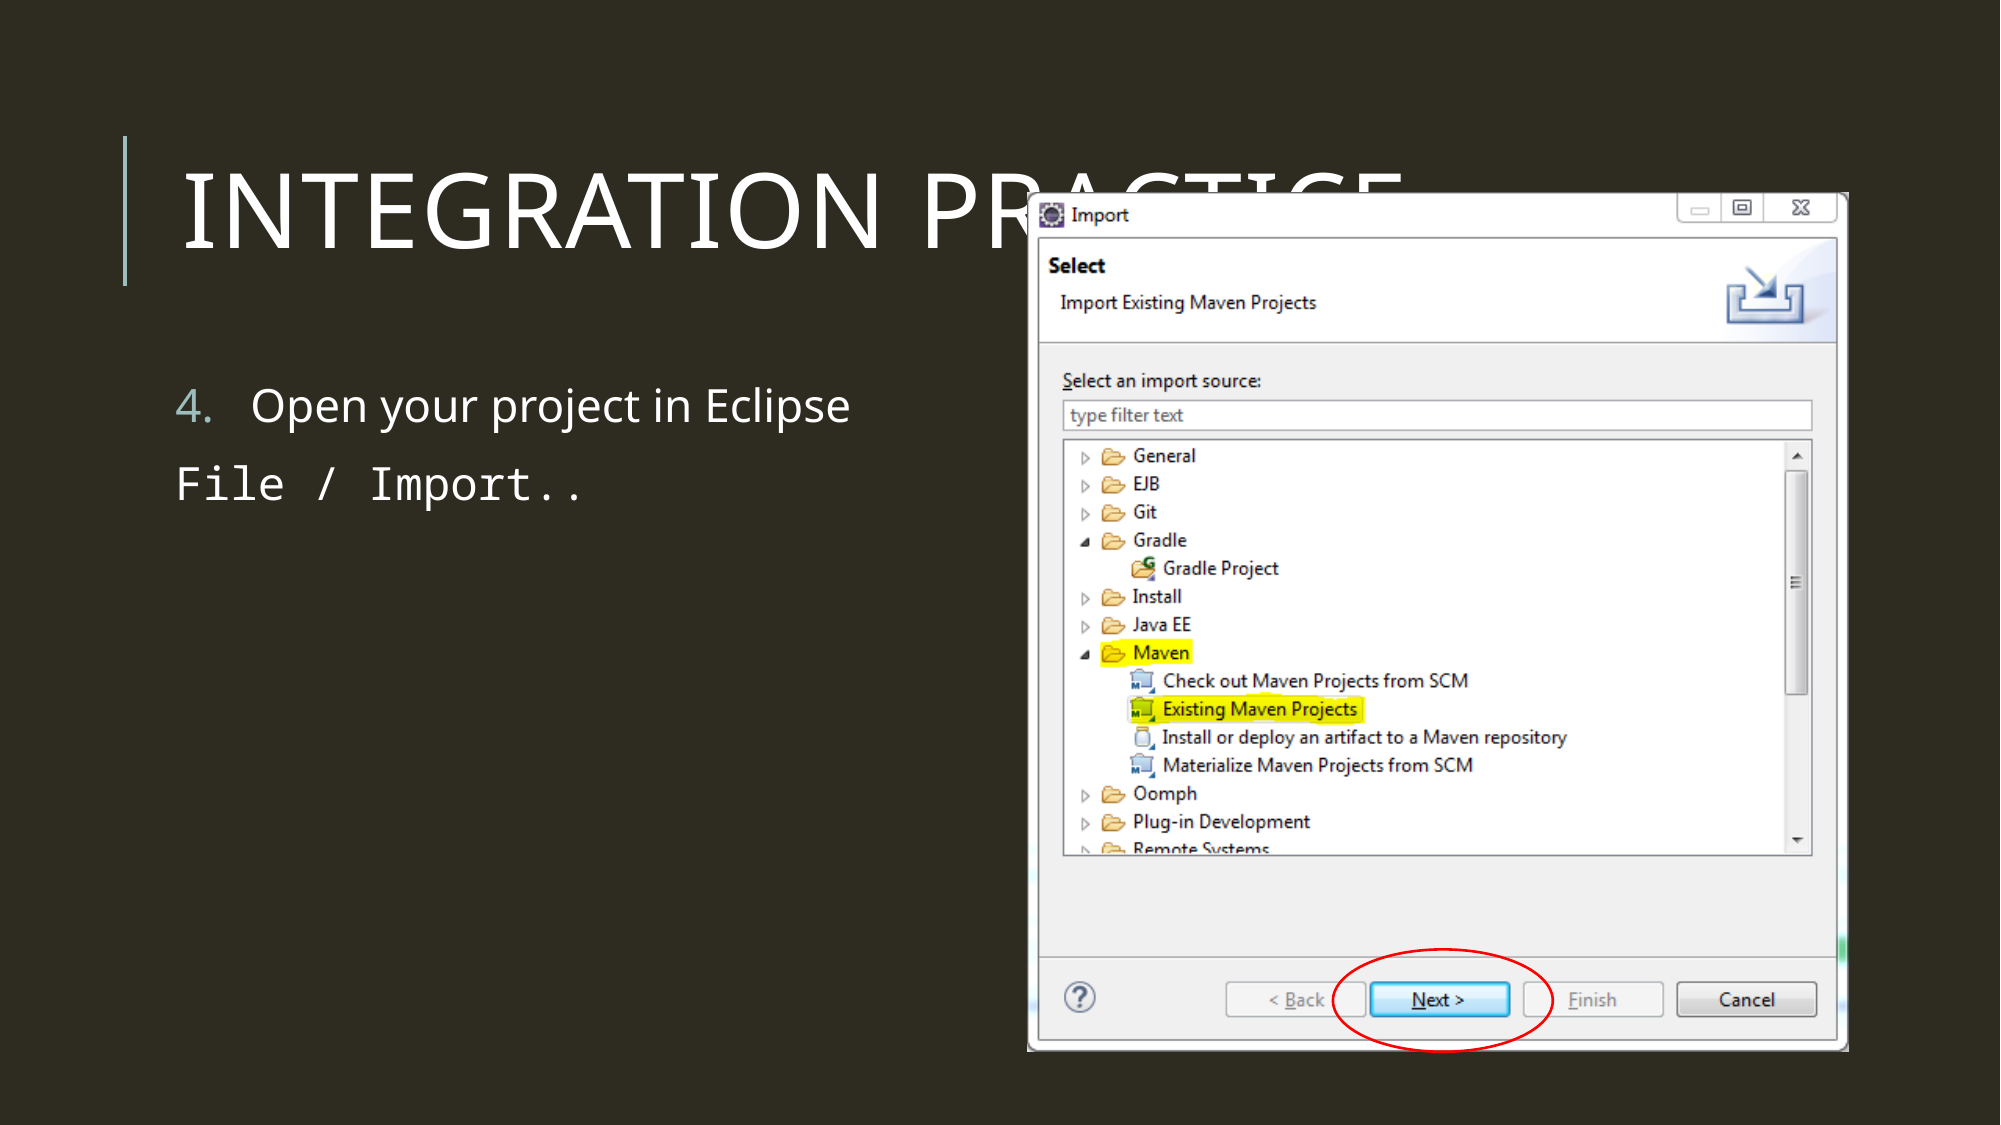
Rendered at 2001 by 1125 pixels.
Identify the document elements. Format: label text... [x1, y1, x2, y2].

list Open your project in Eclipse File / Import.. [168, 375, 1020, 1035]
title INTEGRATION PRACTICE [168, 96, 1763, 342]
picture [1027, 192, 1849, 1052]
